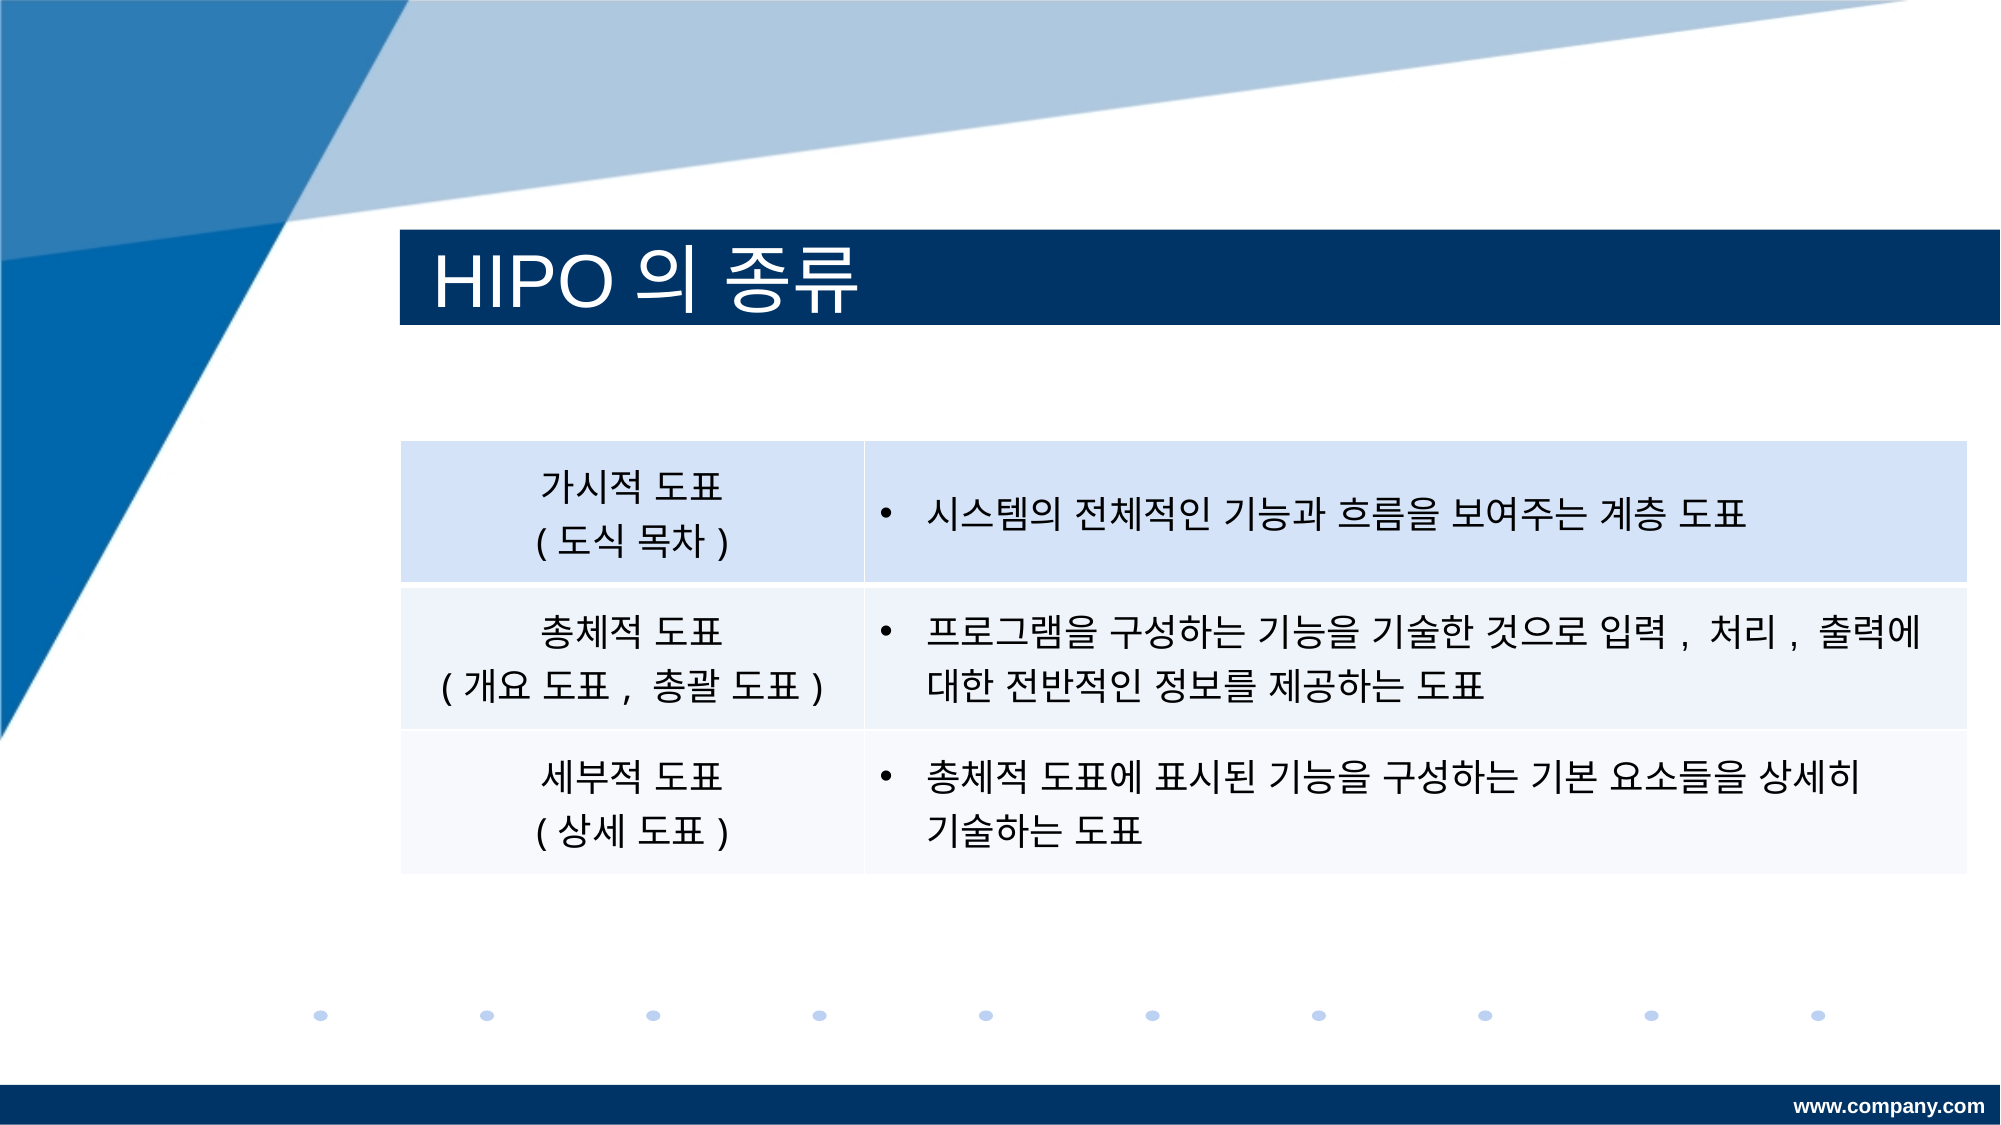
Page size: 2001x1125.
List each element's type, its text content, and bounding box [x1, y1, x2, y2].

table_cell 총체적 도표에 표시된 기능을 구성하는 기본 요소들을 상세히 기술하는 도표 [865, 731, 1967, 874]
table_cell 세부적 도표 (상세 도표) [401, 731, 864, 874]
table_cell 프로그램을 구성하는 기능을 기술한 것으로 입력, 처리, 출력에 대한 전반적인 정보를 제공하는 도표 [865, 588, 1967, 729]
title HIPO의 종류 [399, 229, 2000, 325]
picture [0, 0, 2000, 842]
table_cell 총체적 도표 (개요 도표, 총괄 도표) [401, 588, 864, 729]
table_header 가시적 도표 (도식 목차) [401, 441, 864, 582]
table_header 시스템의 전체적인 기능과 흐름을 보여주는 계층 도표 [865, 441, 1967, 582]
